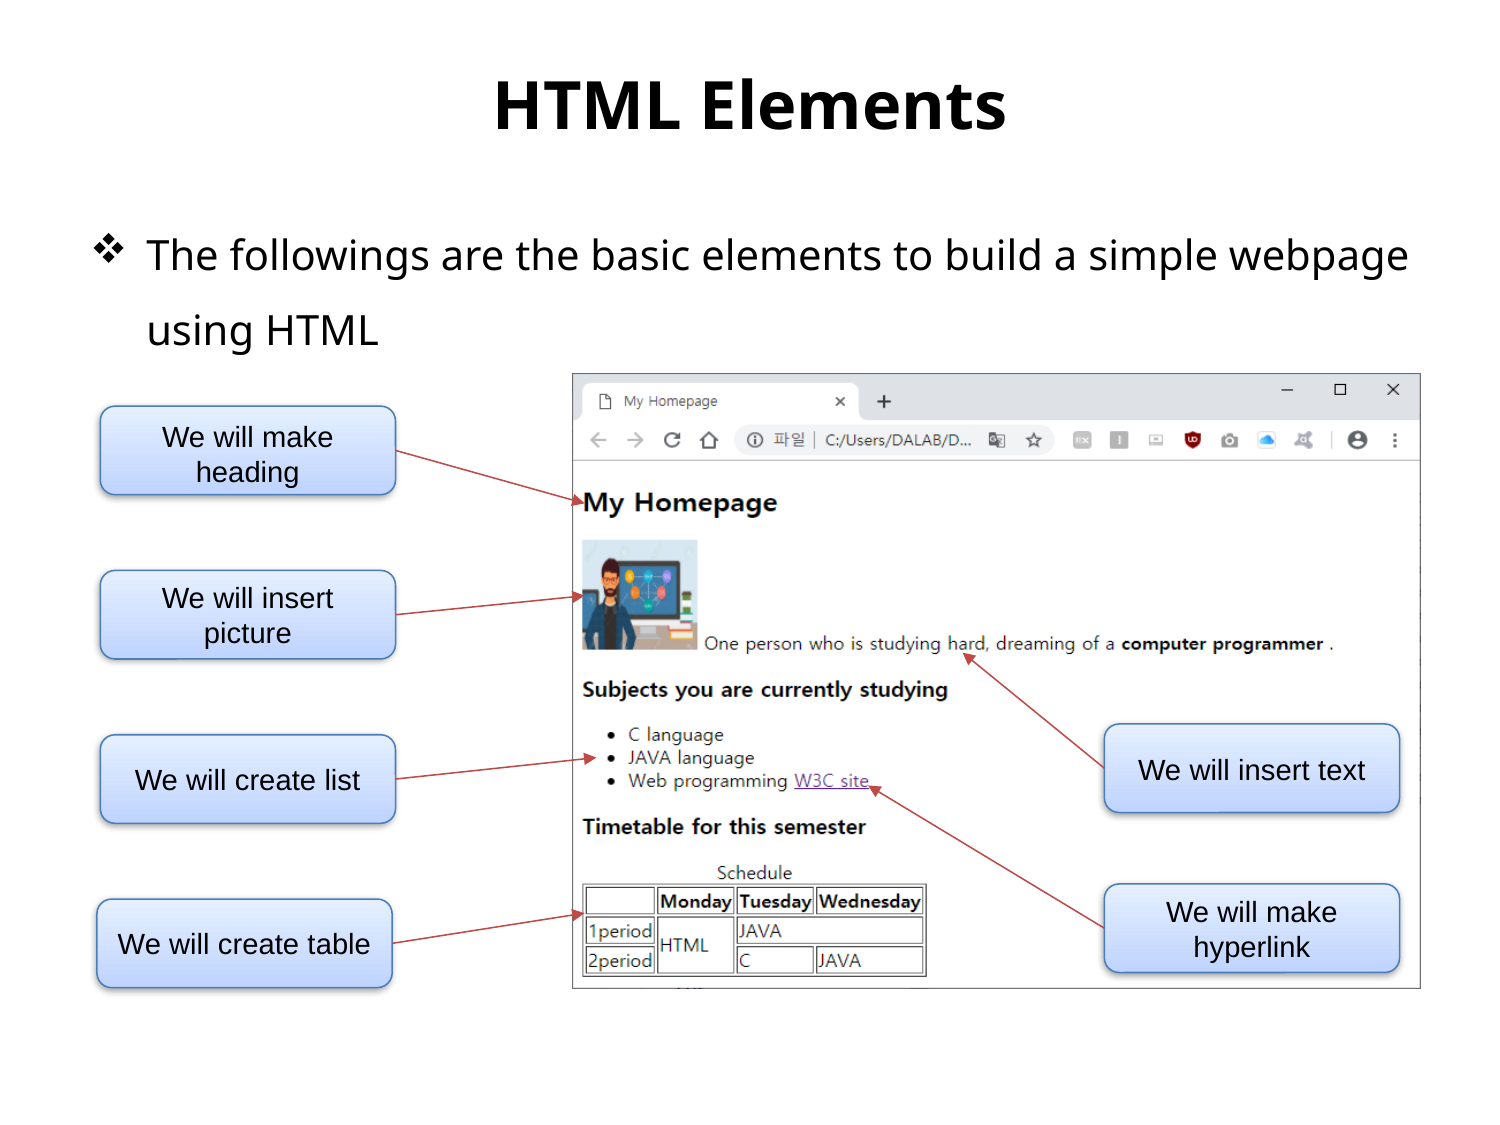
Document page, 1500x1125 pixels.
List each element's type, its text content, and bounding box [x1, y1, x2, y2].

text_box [962, 652, 1105, 769]
list The followings are the basic elements to build a simple webpage using HTML [75, 196, 1425, 1071]
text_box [395, 595, 585, 615]
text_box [395, 757, 597, 780]
text_box We will make heading [99, 405, 397, 496]
text_box We will create list [99, 733, 397, 825]
title HTML Elements [75, 45, 1425, 161]
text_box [867, 785, 1105, 929]
text_box We will create table [96, 898, 393, 989]
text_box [391, 912, 585, 944]
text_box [395, 450, 585, 504]
picture [572, 373, 1421, 990]
text_box We will insert picture [99, 569, 397, 660]
